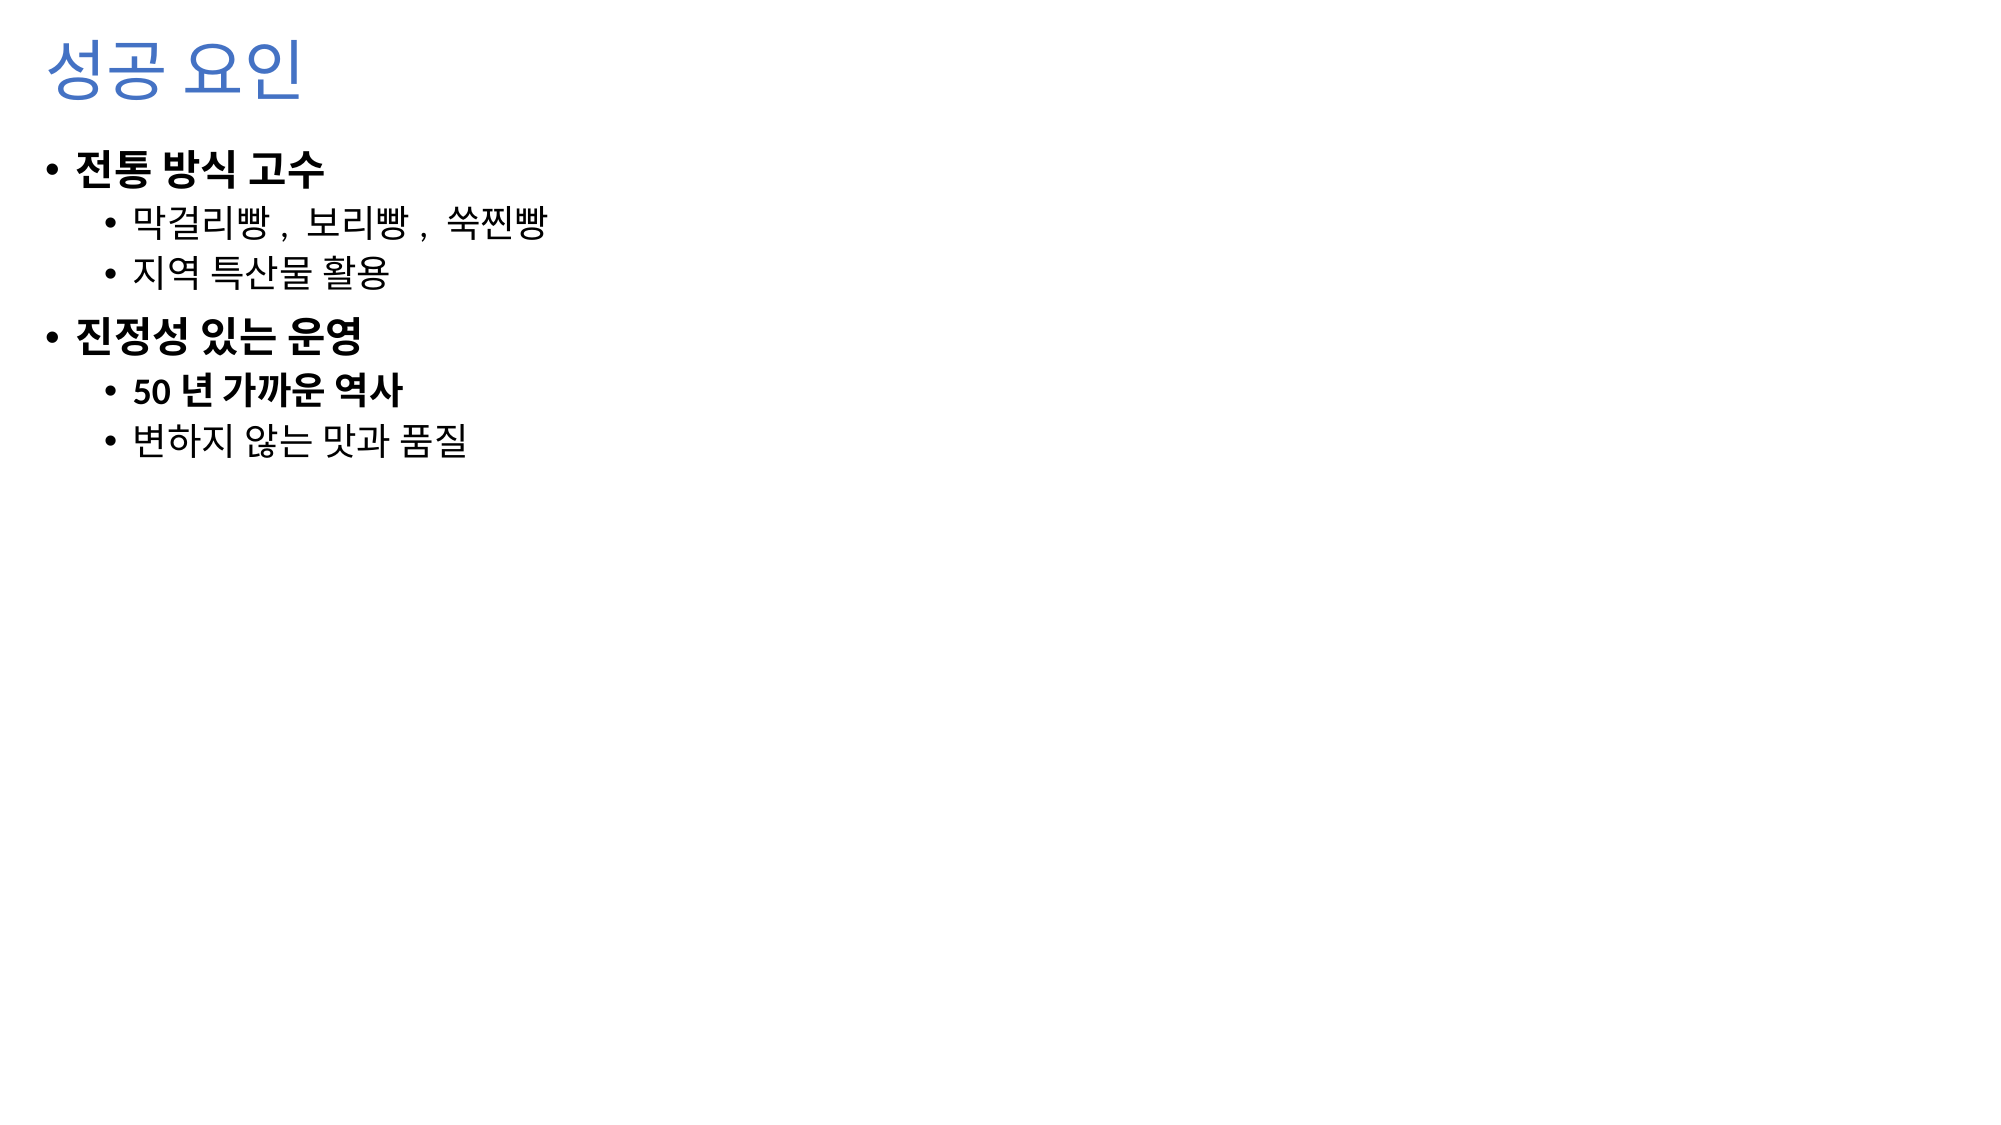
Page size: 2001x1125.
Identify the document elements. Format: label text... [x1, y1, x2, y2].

list 전통 방식 고수 막걸리빵, 보리빵, 쑥찐빵 지역 특산물 활용 진정성 있는 운영 50년 가까운 역사 변하지 않는 맛과 품질 [30, 141, 1970, 1065]
title 성공 요인 [30, 29, 1970, 97]
